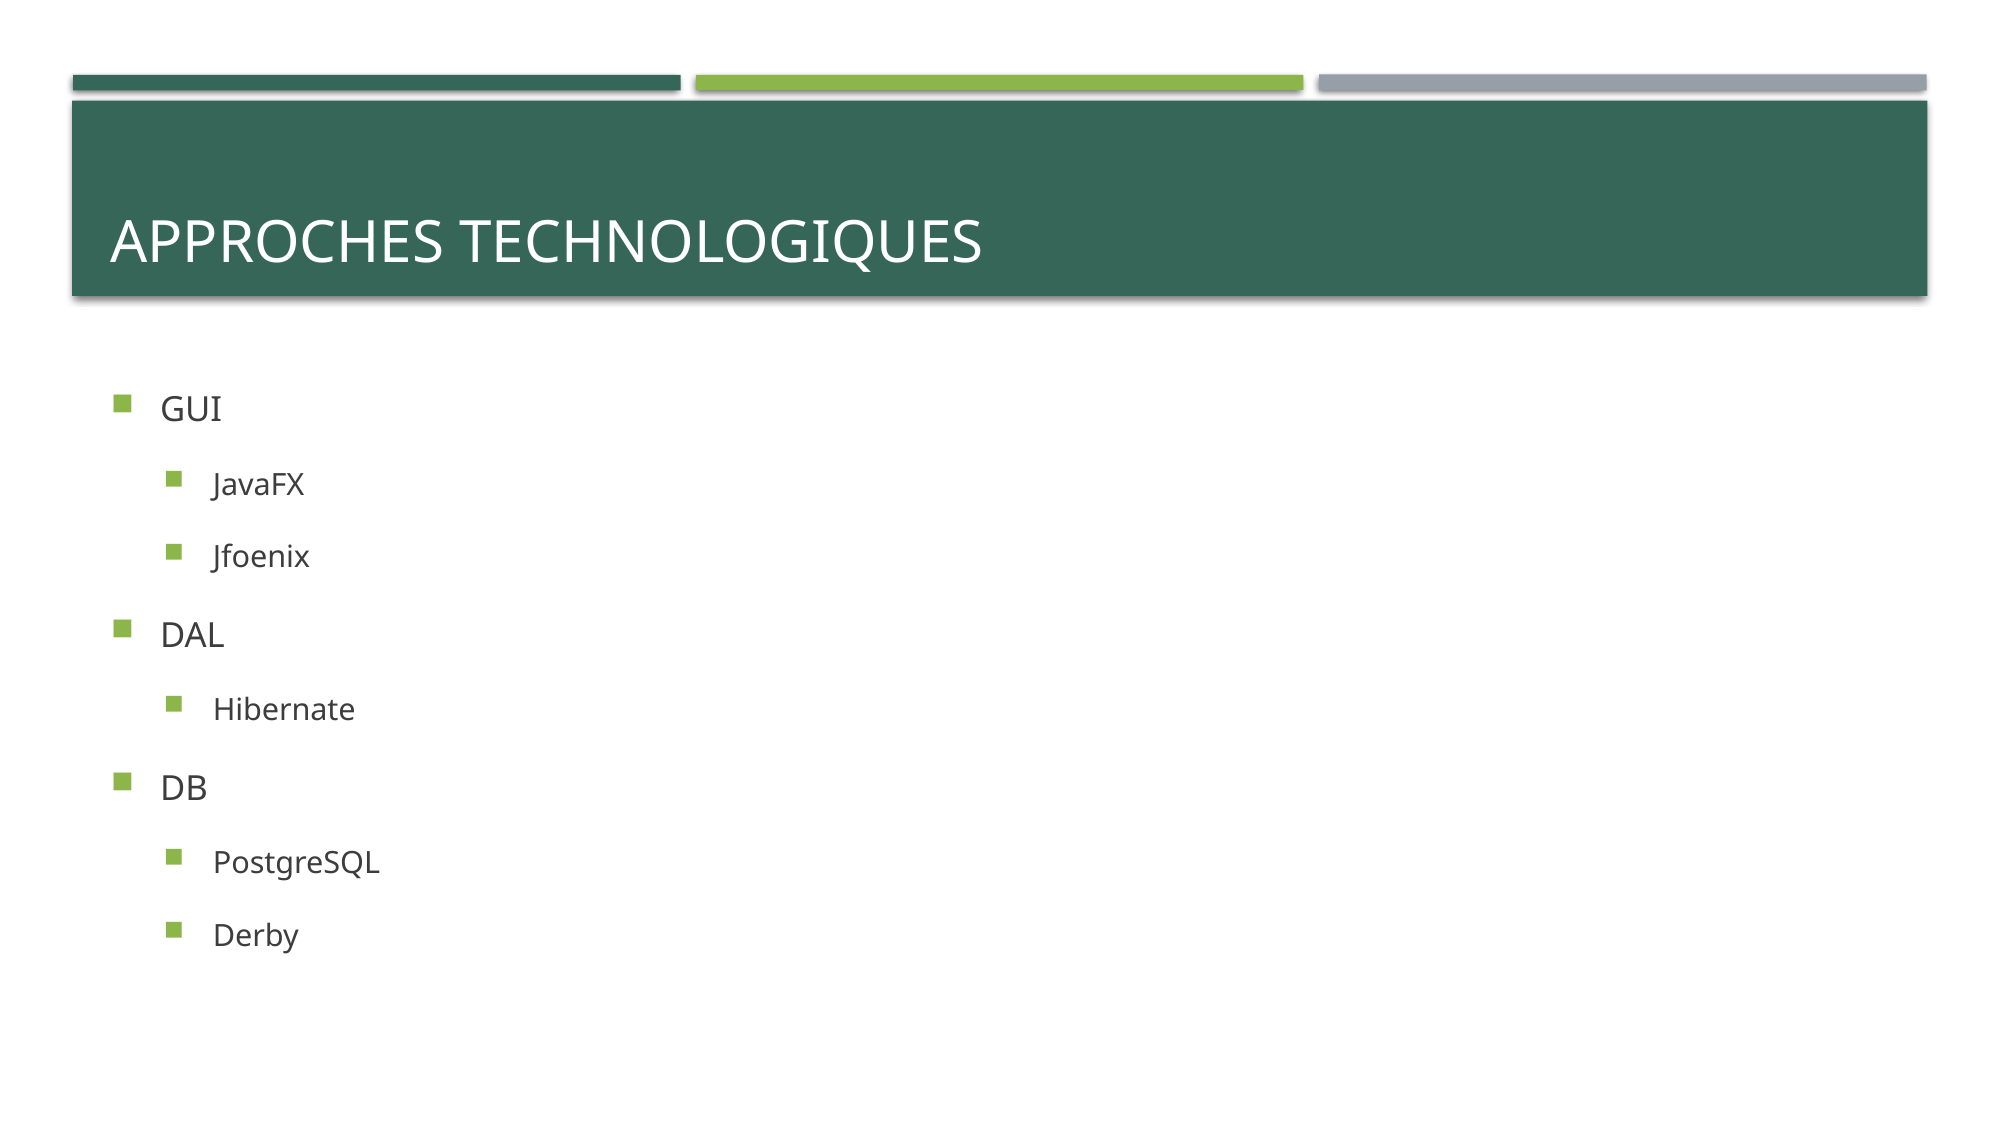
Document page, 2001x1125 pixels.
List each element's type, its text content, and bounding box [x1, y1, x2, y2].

title Approches technologiques [95, 115, 1905, 282]
list GUI JavaFX Jfoenix DAL Hibernate DB PostgreSQL Derby [95, 357, 1905, 962]
